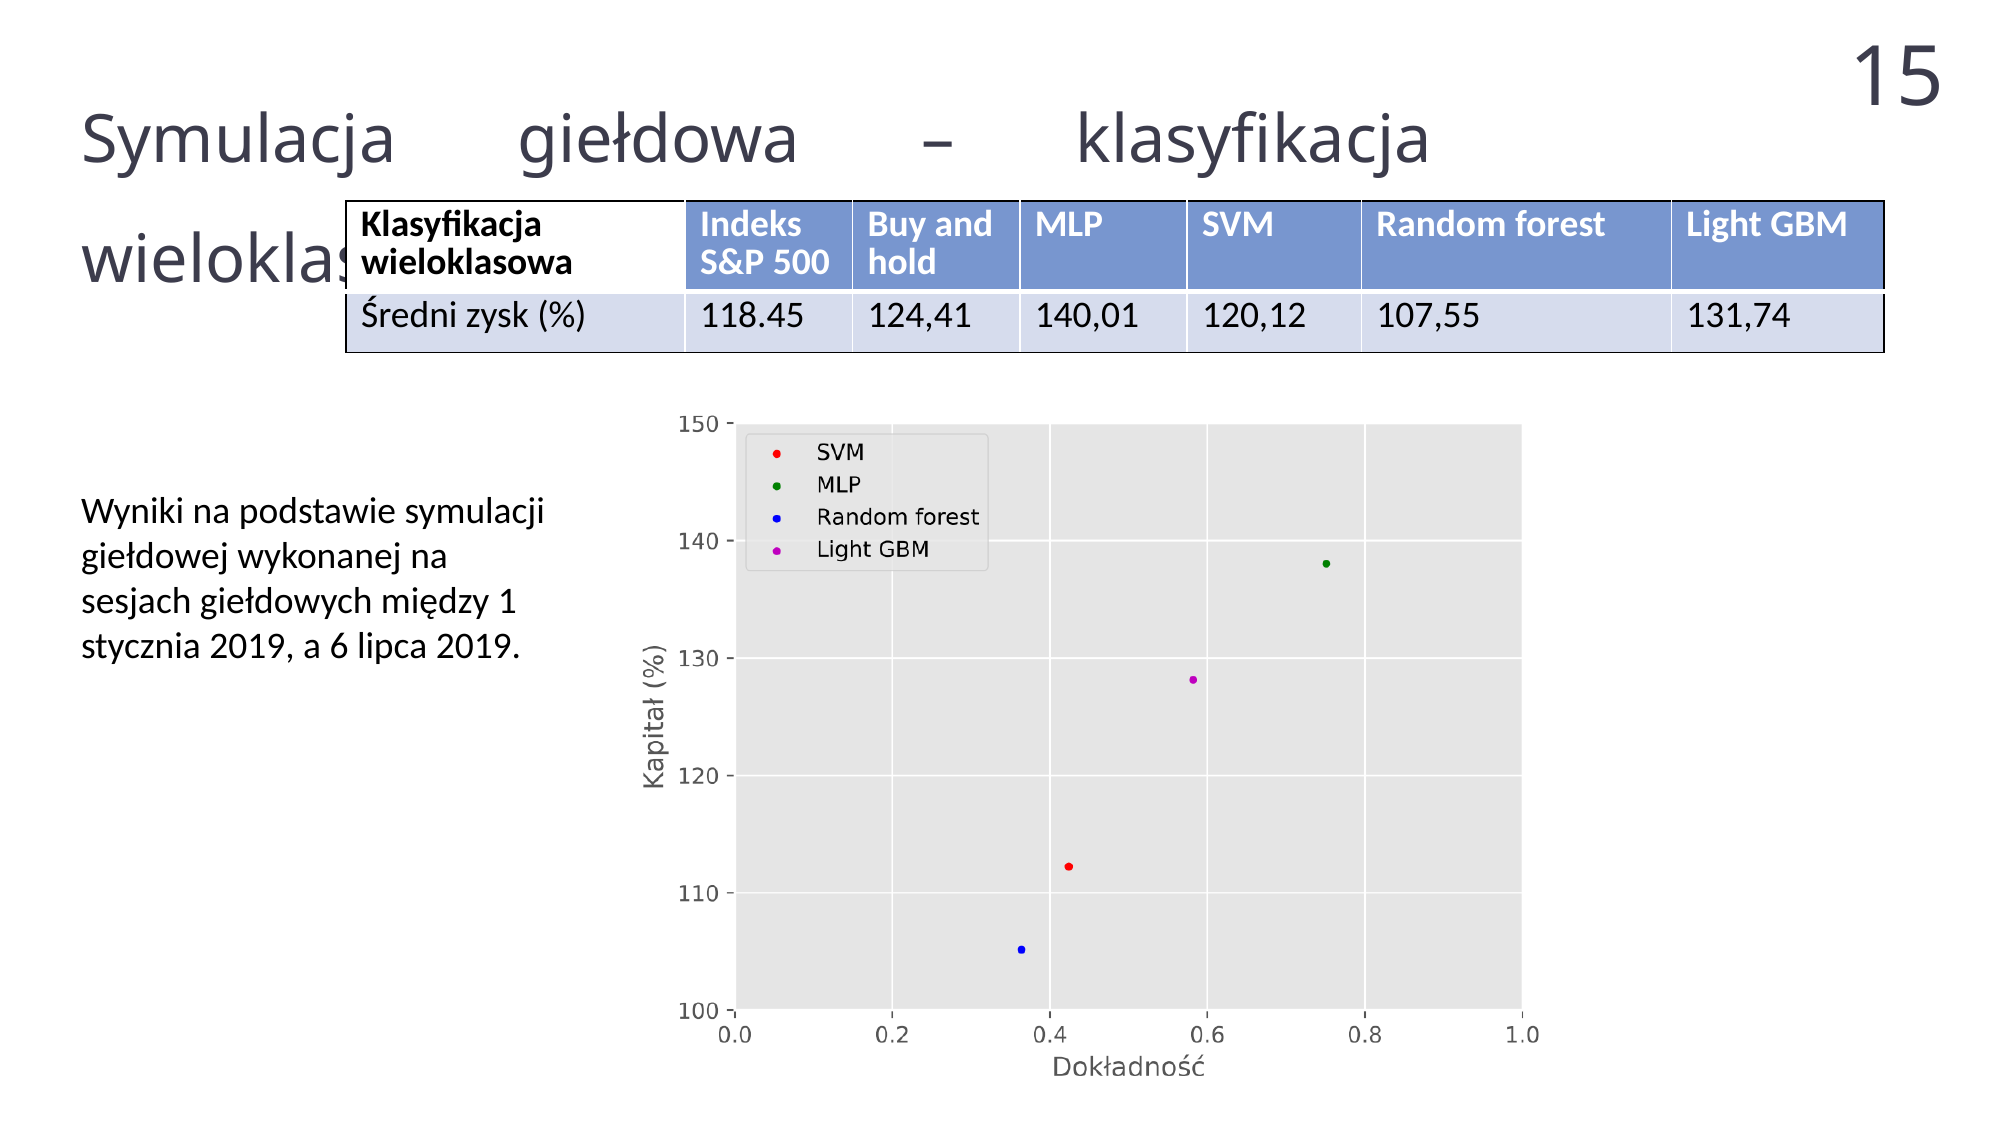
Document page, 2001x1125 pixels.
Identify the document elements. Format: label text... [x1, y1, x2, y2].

table_header MLP [1021, 202, 1186, 289]
table_header Klasyfikacja wieloklasowa [347, 202, 684, 289]
text_box Symulacja giełdowa – klasyfikacja wieloklasowa [66, 48, 1449, 304]
table_header Buy and hold [853, 202, 1019, 289]
table_cell 131,74 [1672, 294, 1883, 352]
table_header Indeks S&P 500 [686, 202, 852, 289]
table_header SVM [1188, 202, 1361, 289]
table_cell 124,41 [853, 294, 1019, 333]
slide_number 15 [1509, 48, 1960, 109]
table_header Light GBM [1672, 202, 1883, 289]
picture [609, 333, 1622, 1092]
table_cell 118.45 [686, 294, 852, 333]
table_cell 107,55 [1362, 294, 1671, 352]
text_box Wyniki na podstawie symulacji giełdowej wykonanej na sesjach giełdowych między 1 stycznia 2019, a 6 lipca 2019. [66, 478, 577, 673]
table_cell 120,12 [1188, 294, 1361, 333]
table_cell Średni zysk (%) [347, 294, 684, 352]
table_cell 140,01 [1021, 294, 1186, 333]
table_header Random forest [1362, 202, 1671, 289]
